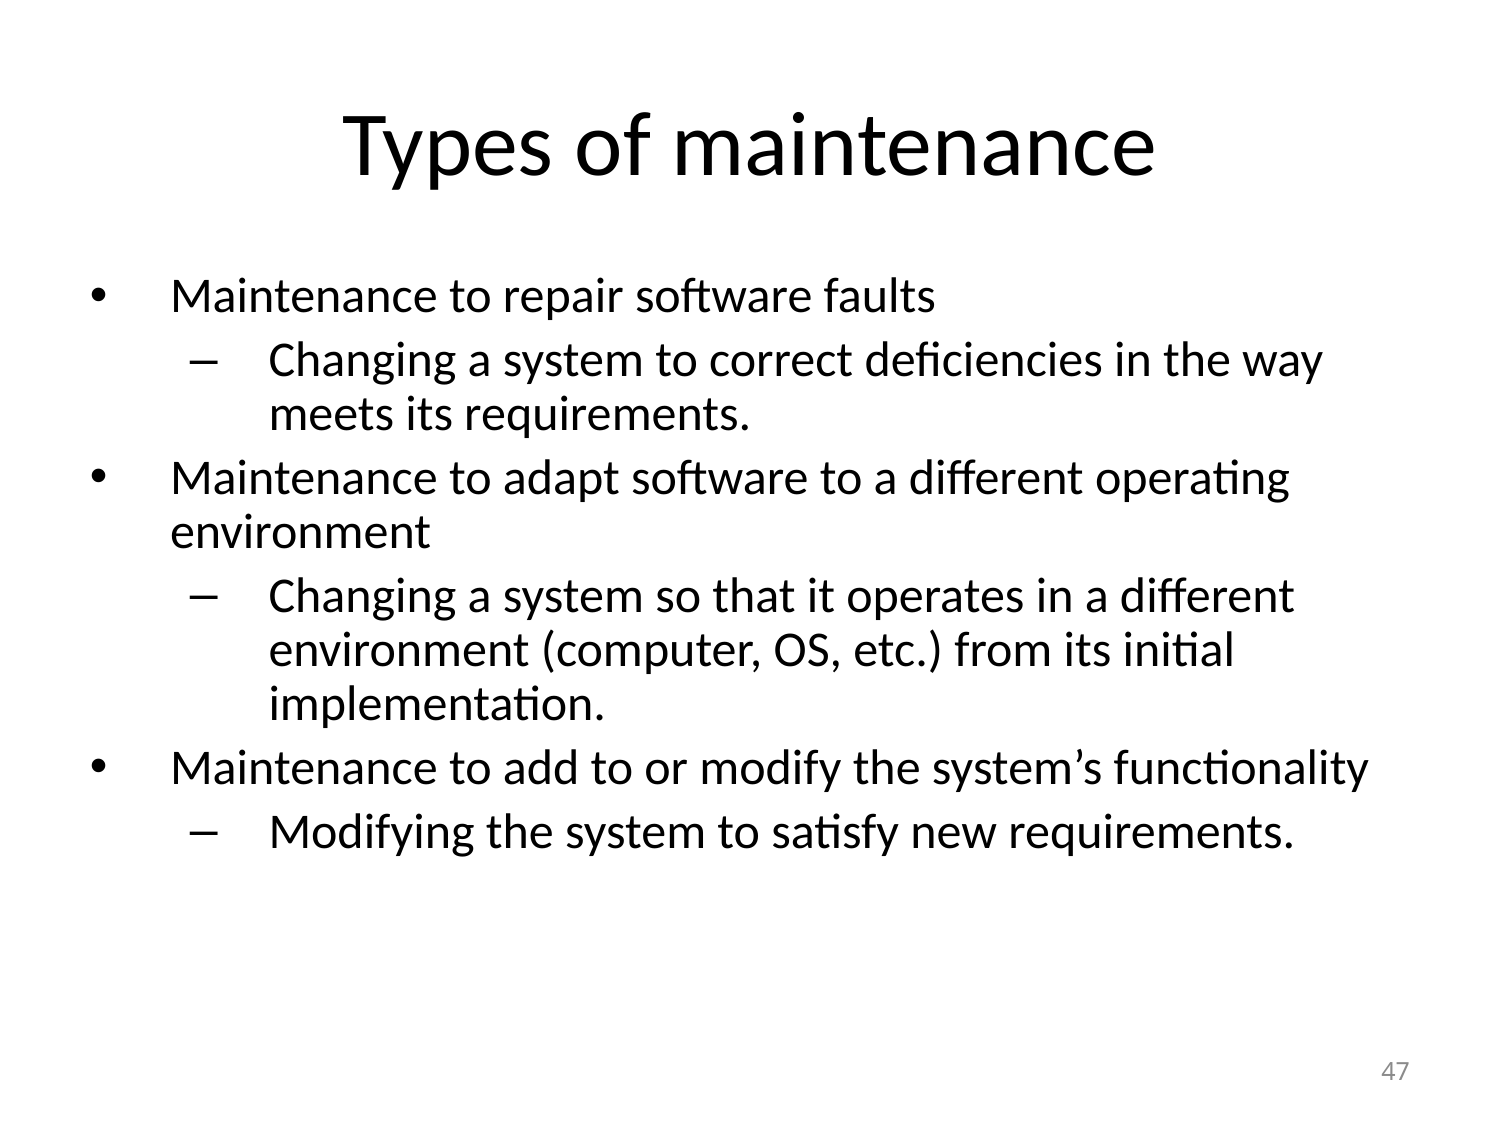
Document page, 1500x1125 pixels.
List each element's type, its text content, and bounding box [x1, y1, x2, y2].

title Types of maintenance [75, 45, 1425, 233]
list Maintenance to repair software faults Changing a system to correct deficiencies in the way meets its requirements. Maintenance to adapt software to a different operating environment Changing a system so that it operates in a different environment (computer, OS, etc.) from its initial implementation. Maintenance to add to or modify the system’s functionality Modifying the system to satisfy new requirements. [75, 262, 1425, 1005]
slide_number 47 [1074, 1042, 1425, 1103]
